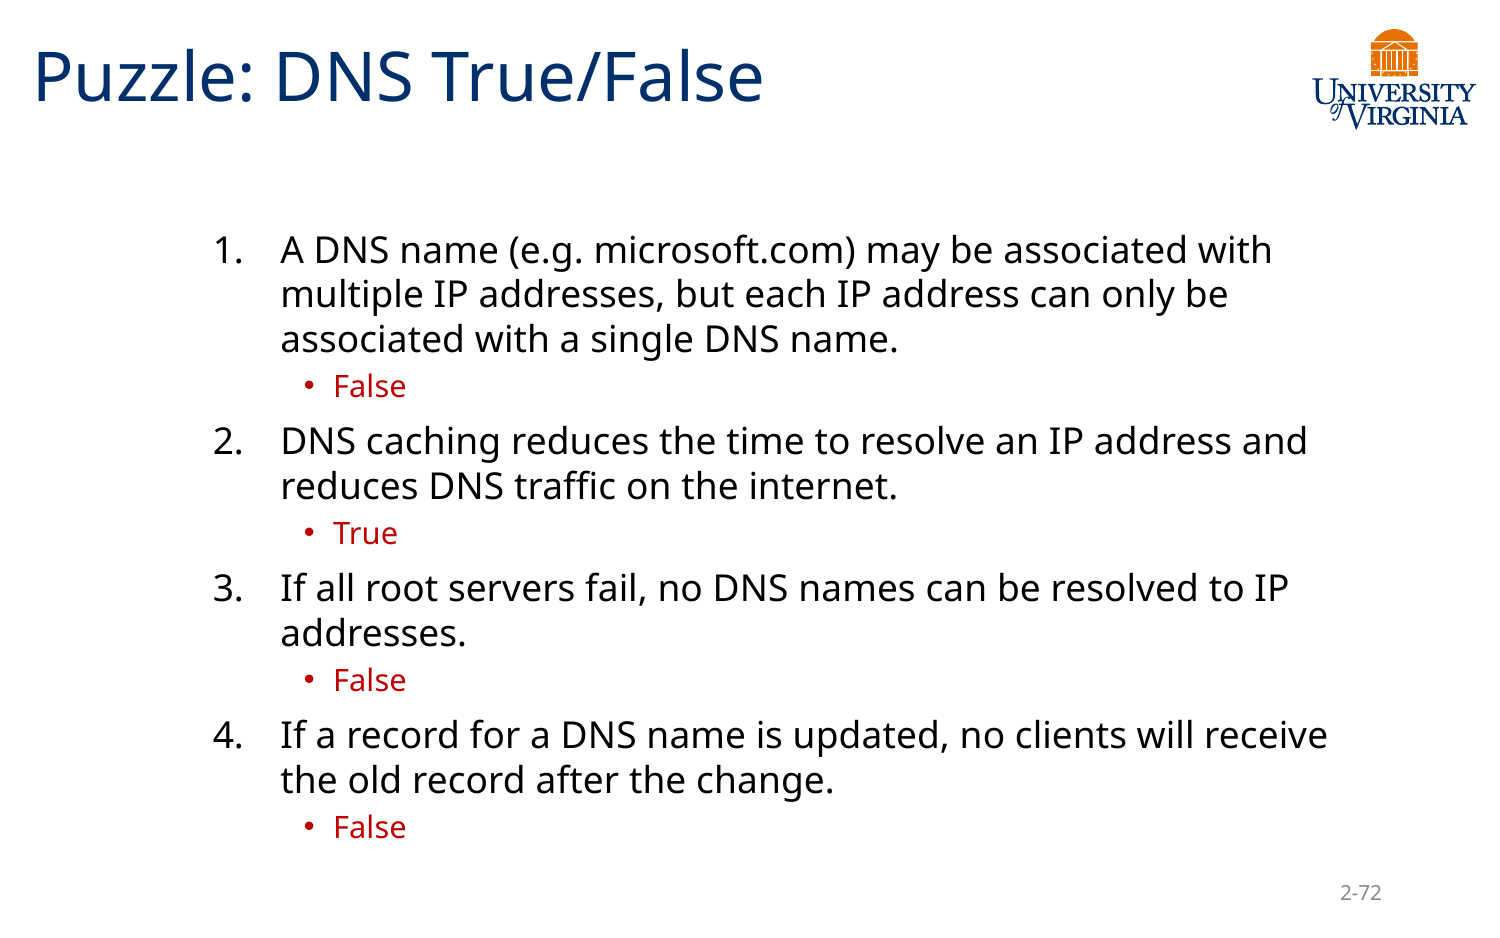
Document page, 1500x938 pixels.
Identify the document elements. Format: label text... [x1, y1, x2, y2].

title Puzzle: DNS True/False [17, 14, 1297, 145]
list A DNS name (e.g. microsoft.com) may be associated with multiple IP addresses, but each IP address can only be associated with a single DNS name. False DNS caching reduces the time to resolve an IP address and reduces DNS traffic on the internet. True If all root servers fail, no DNS names can be resolved to IP addresses. False If a record for a DNS name is updated, no clients will receive the old record after the change. False [197, 218, 1356, 855]
slide_number 2-72 [1059, 868, 1397, 919]
